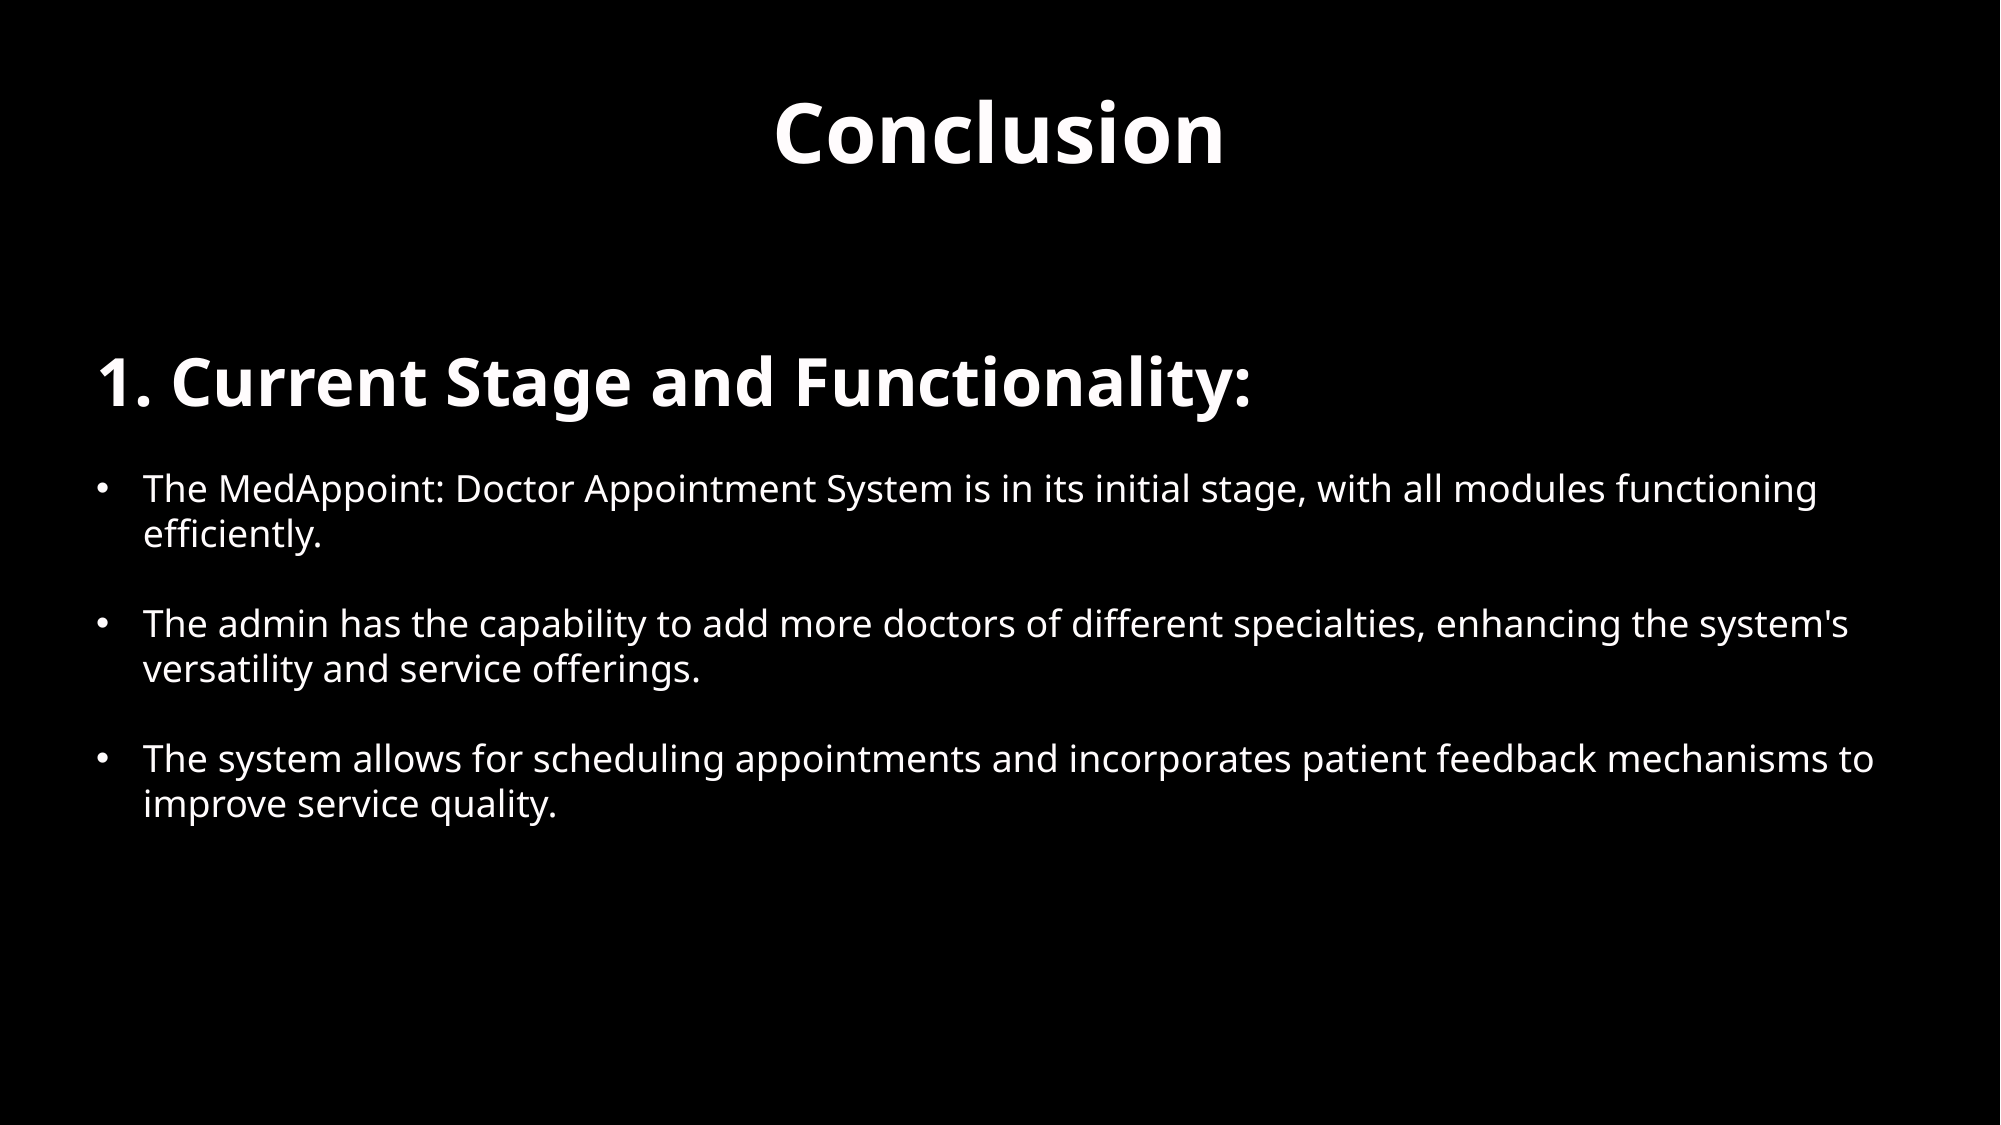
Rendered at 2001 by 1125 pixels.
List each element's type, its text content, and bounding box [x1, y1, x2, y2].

text_box Conclusion [81, 72, 1919, 188]
text_box 1. Current Stage and Functionality: The MedAppoint: Doctor Appointment System is in its initial stage, with all modules functioning efficiently. The admin has the capability to add more doctors of different specialties, enhancing the system's versatility and service offerings. The system allows for scheduling appointments and incorporates patient feedback mechanisms to improve service quality. [81, 332, 1919, 833]
